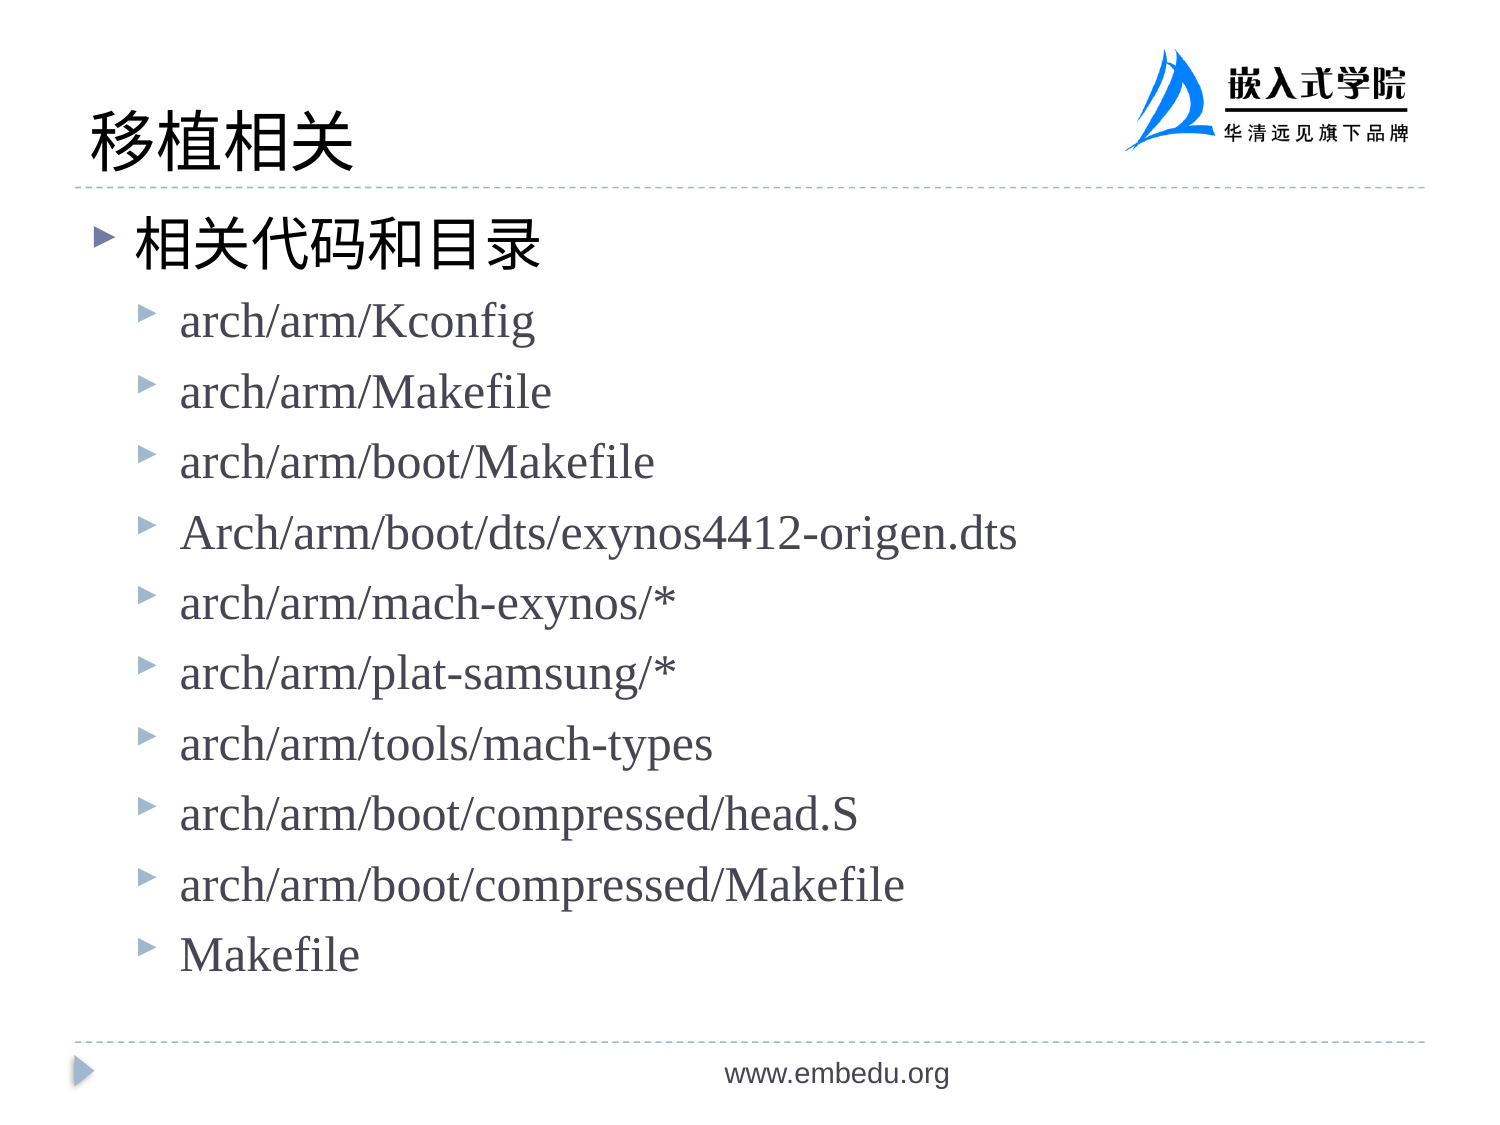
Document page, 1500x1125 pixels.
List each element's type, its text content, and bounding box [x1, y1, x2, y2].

footer www.embedu.org [600, 1046, 1075, 1125]
list 相关代码和目录 arch/arm/Kconfig arch/arm/Makefile arch/arm/boot/Makefile Arch/arm/boot/dts/exynos4412-origen.dts arch/arm/mach-exynos/* arch/arm/plat-samsung/* arch/arm/tools/mach-types arch/arm/boot/compressed/head.S arch/arm/boot/compressed/Makefile Makefile [74, 199, 1426, 1006]
title 移植相关 [74, 24, 1426, 188]
